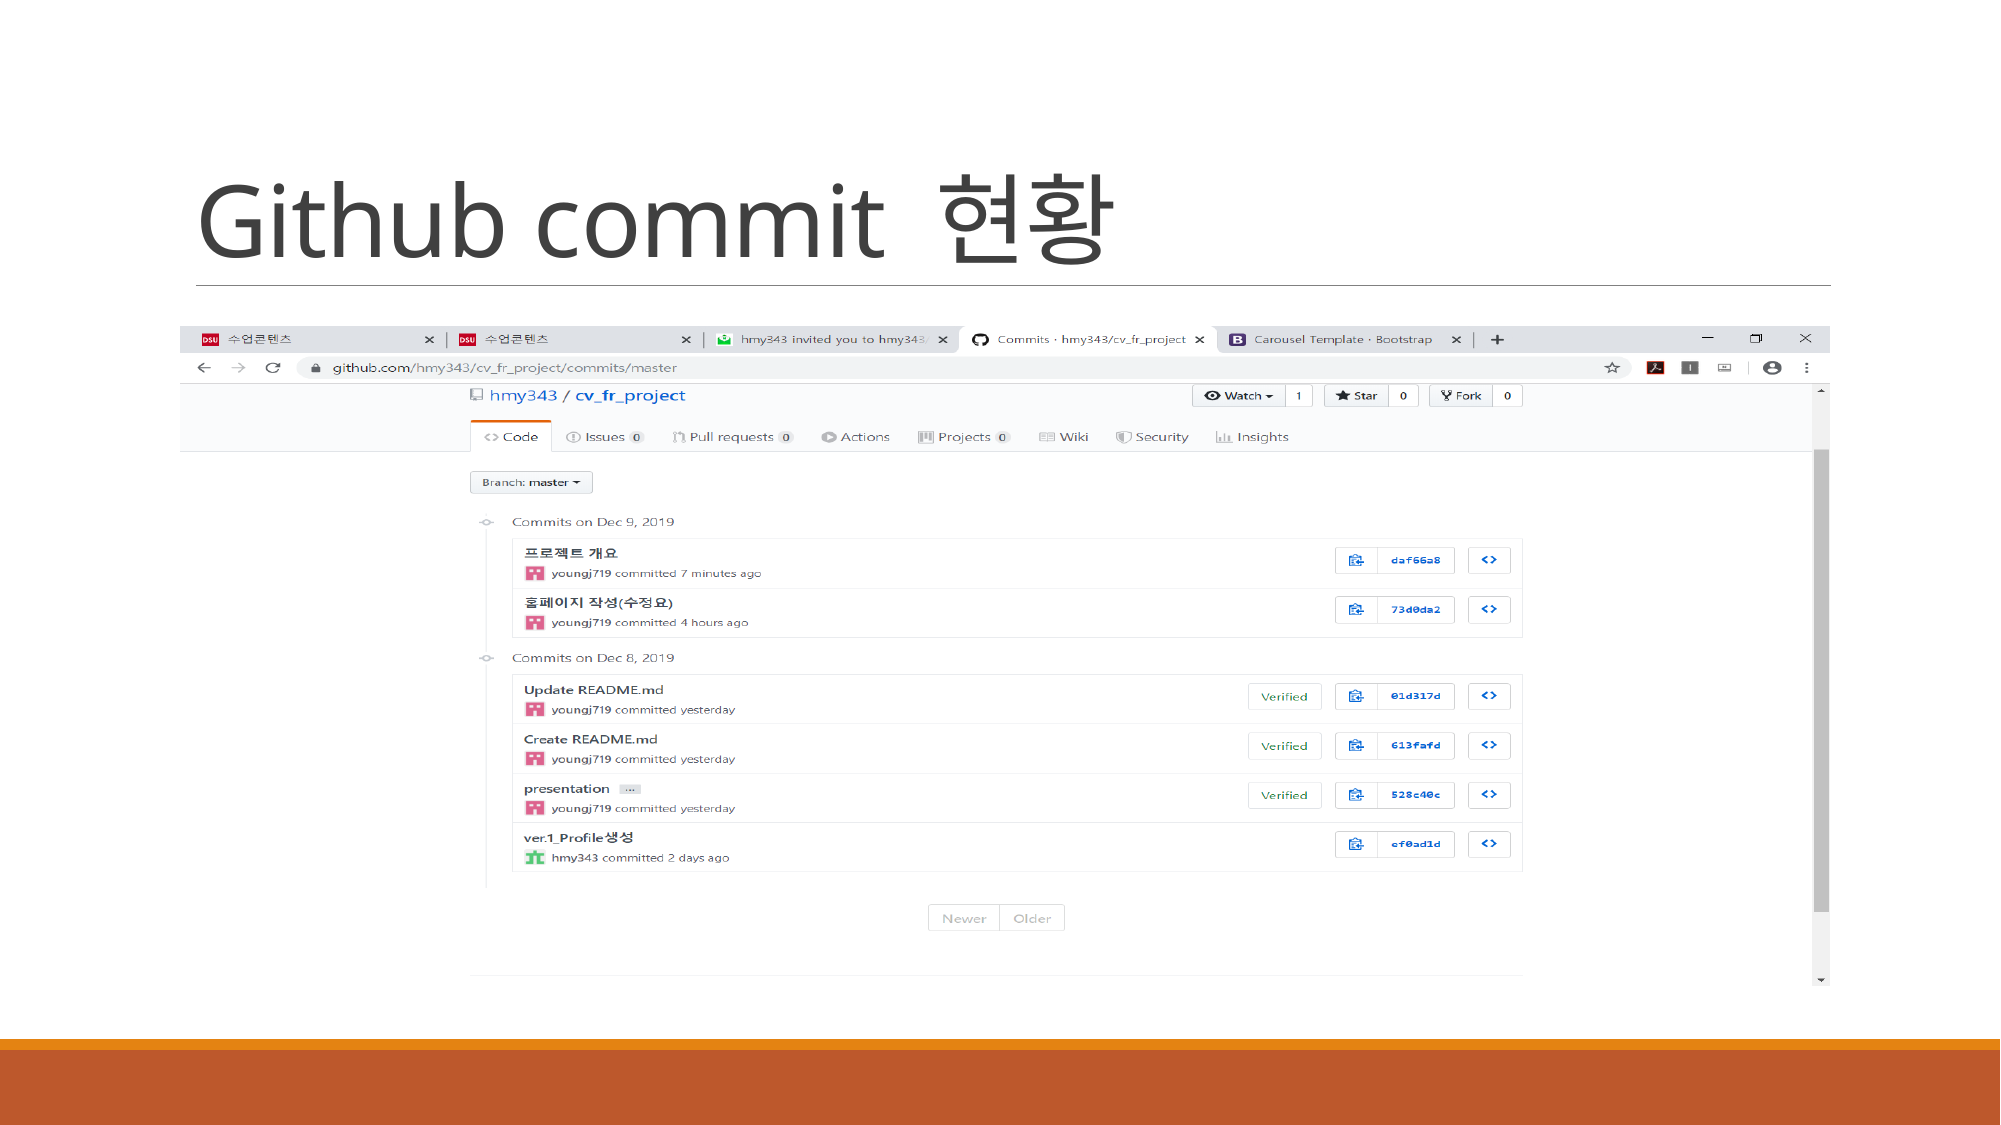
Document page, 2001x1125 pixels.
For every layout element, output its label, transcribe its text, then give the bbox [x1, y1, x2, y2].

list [179, 325, 1831, 987]
title Github commit 현황 [180, 47, 1830, 285]
